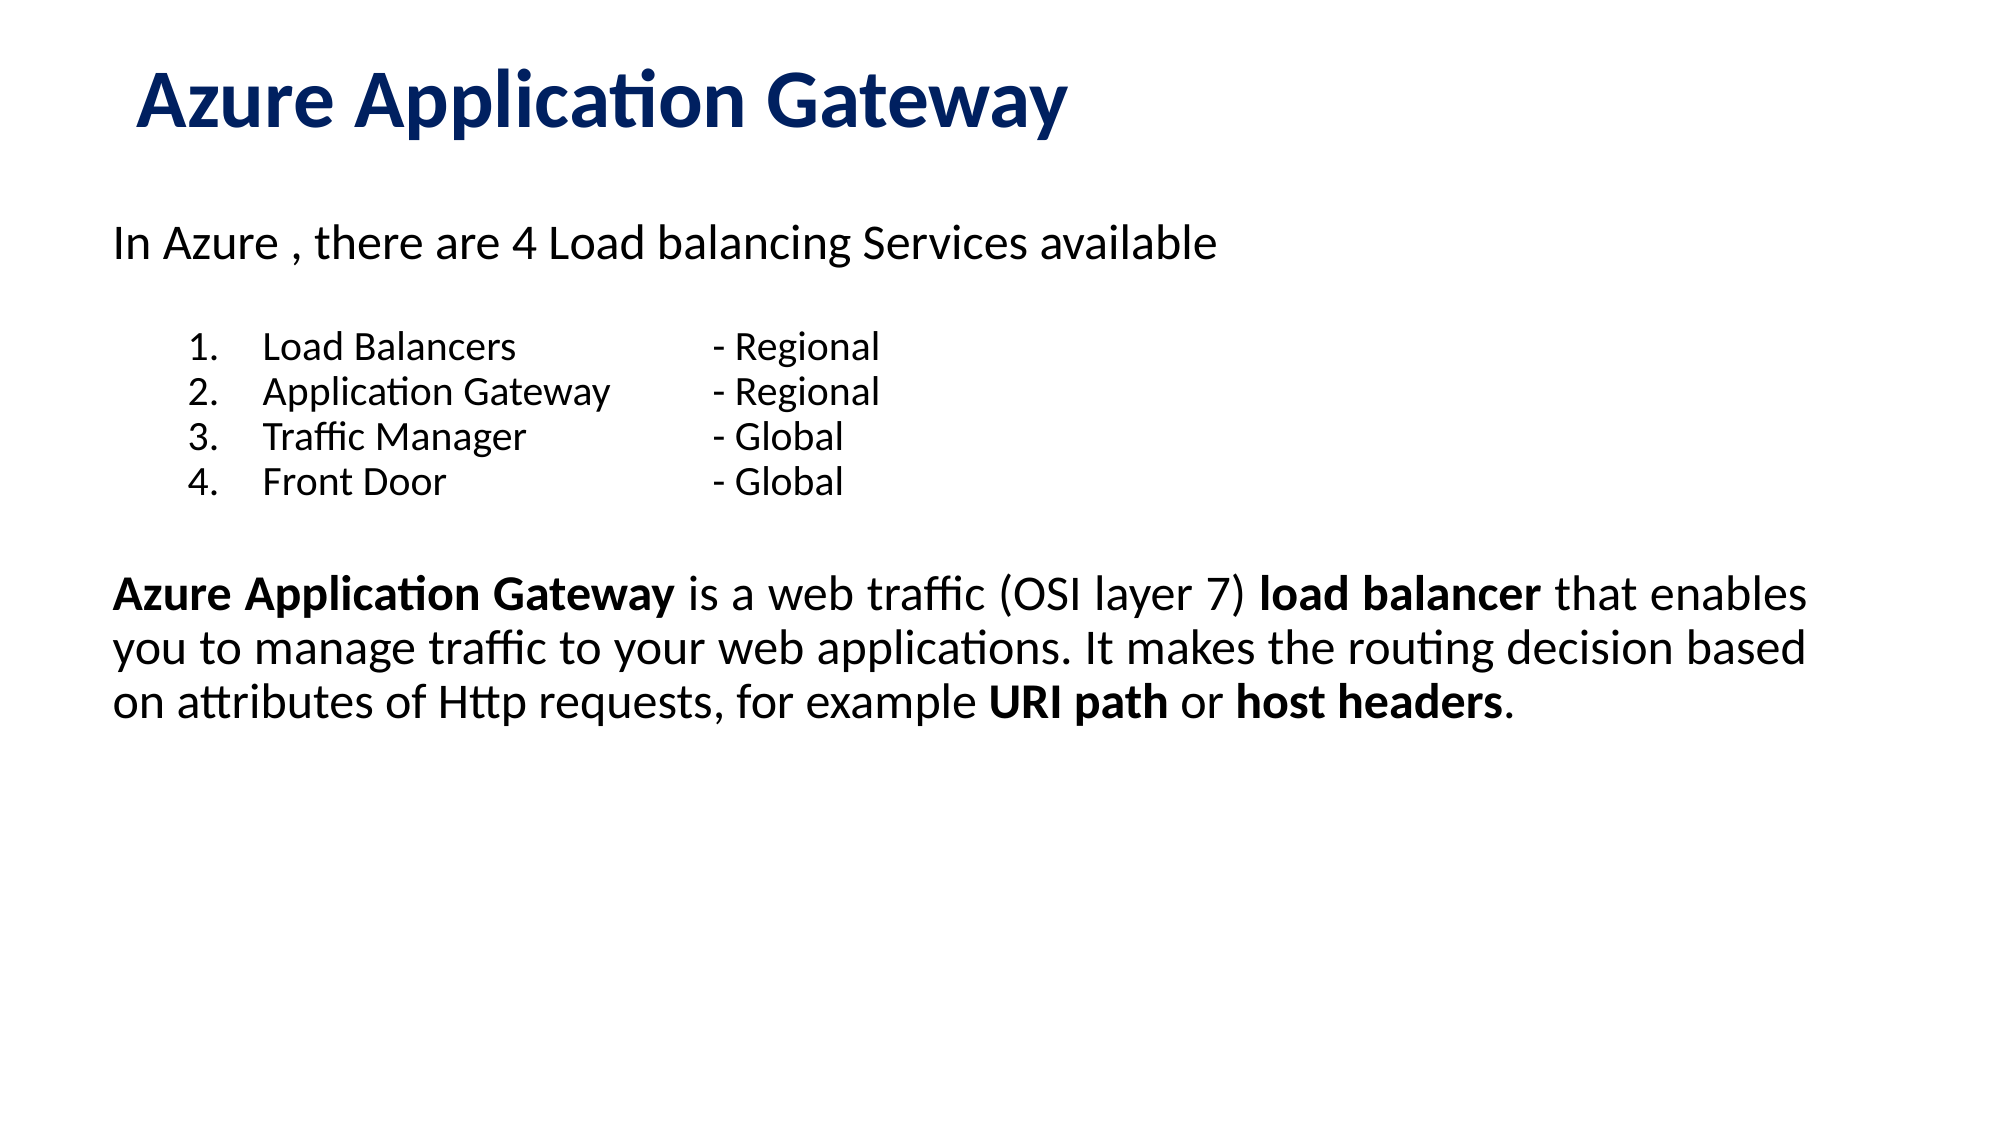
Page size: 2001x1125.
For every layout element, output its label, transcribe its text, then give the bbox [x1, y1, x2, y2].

title Azure Application Gateway [121, 0, 1847, 210]
list In Azure , there are 4 Load balancing Services available Load Balancers - Regional Application Gateway - Regional Traffic Manager - Global Front Door - Global Azure Application Gateway is a web traffic (OSI layer 7) load balancer that enables you to manage traffic to your web applications. It makes the routing decision based on attributes of Http requests, for example URI path or host headers. [97, 209, 1823, 1036]
